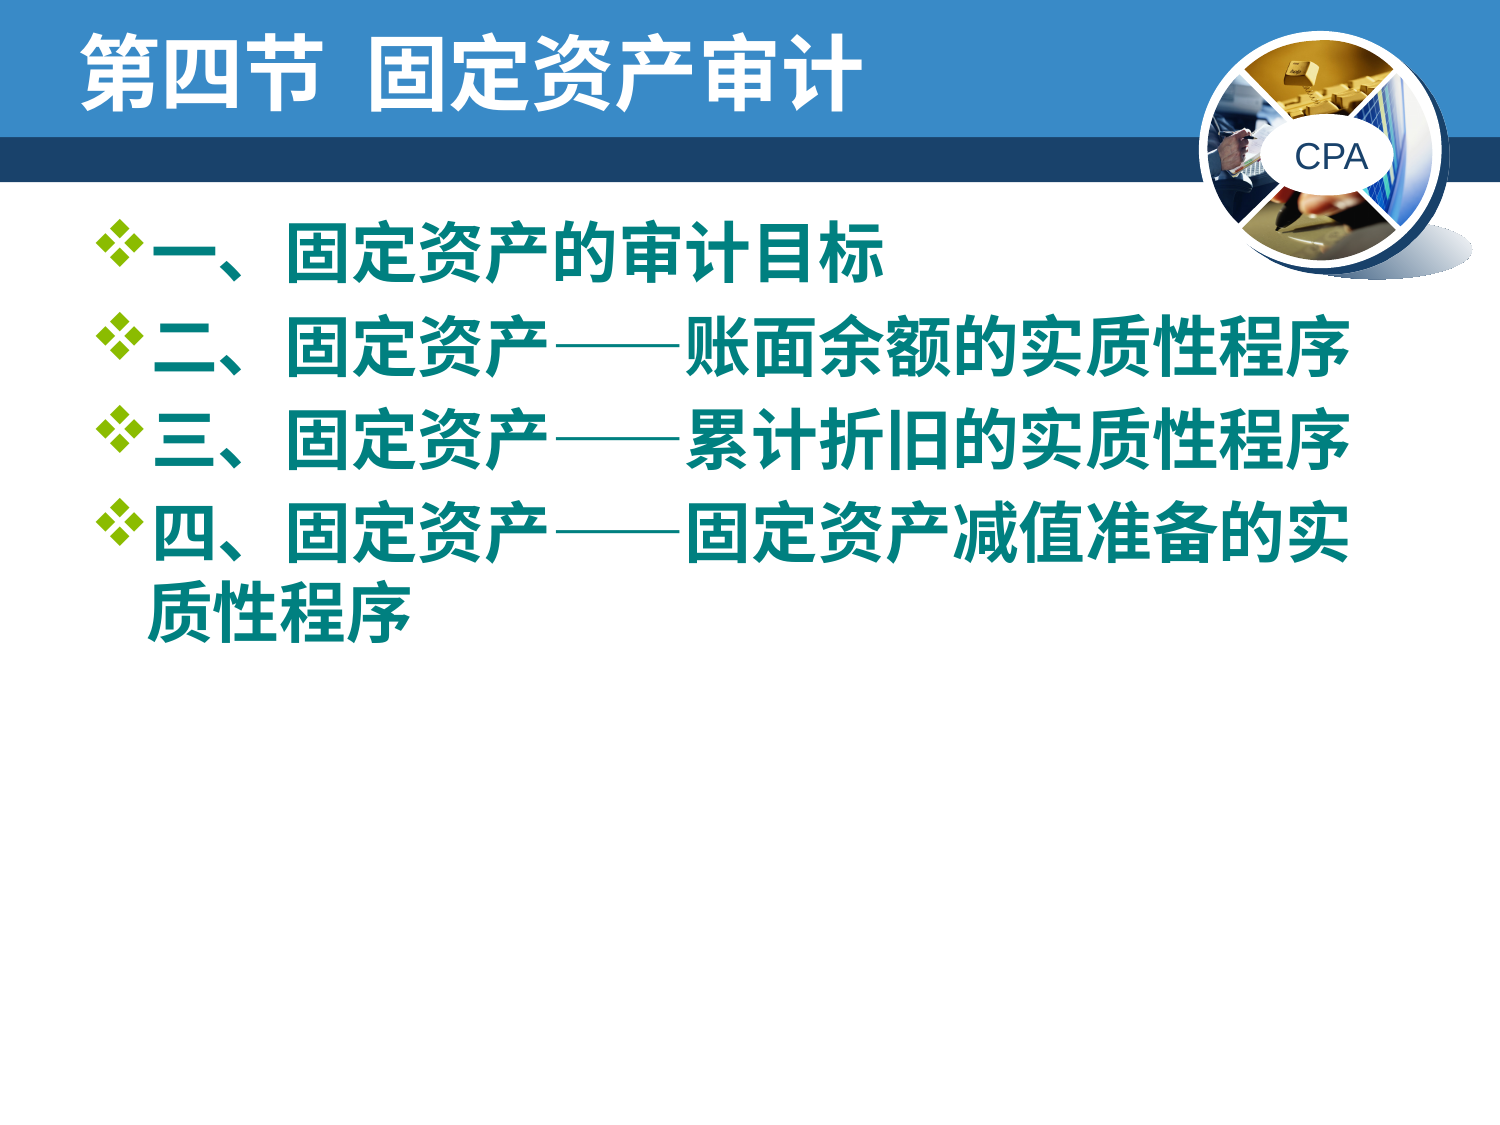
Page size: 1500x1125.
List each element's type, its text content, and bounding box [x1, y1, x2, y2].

picture [1354, 73, 1433, 203]
picture [1207, 118, 1287, 203]
picture [1267, 186, 1369, 203]
picture [1338, 41, 1394, 116]
list 一、固定资产的审计目标 二、固定资产——账面余额的实质性程序 三、固定资产——累计折旧的实质性程序 四、固定资产——固定资产减值准备的实质性程序 [75, 203, 1425, 1065]
title 第四节 固定资产审计 [62, 24, 1338, 118]
